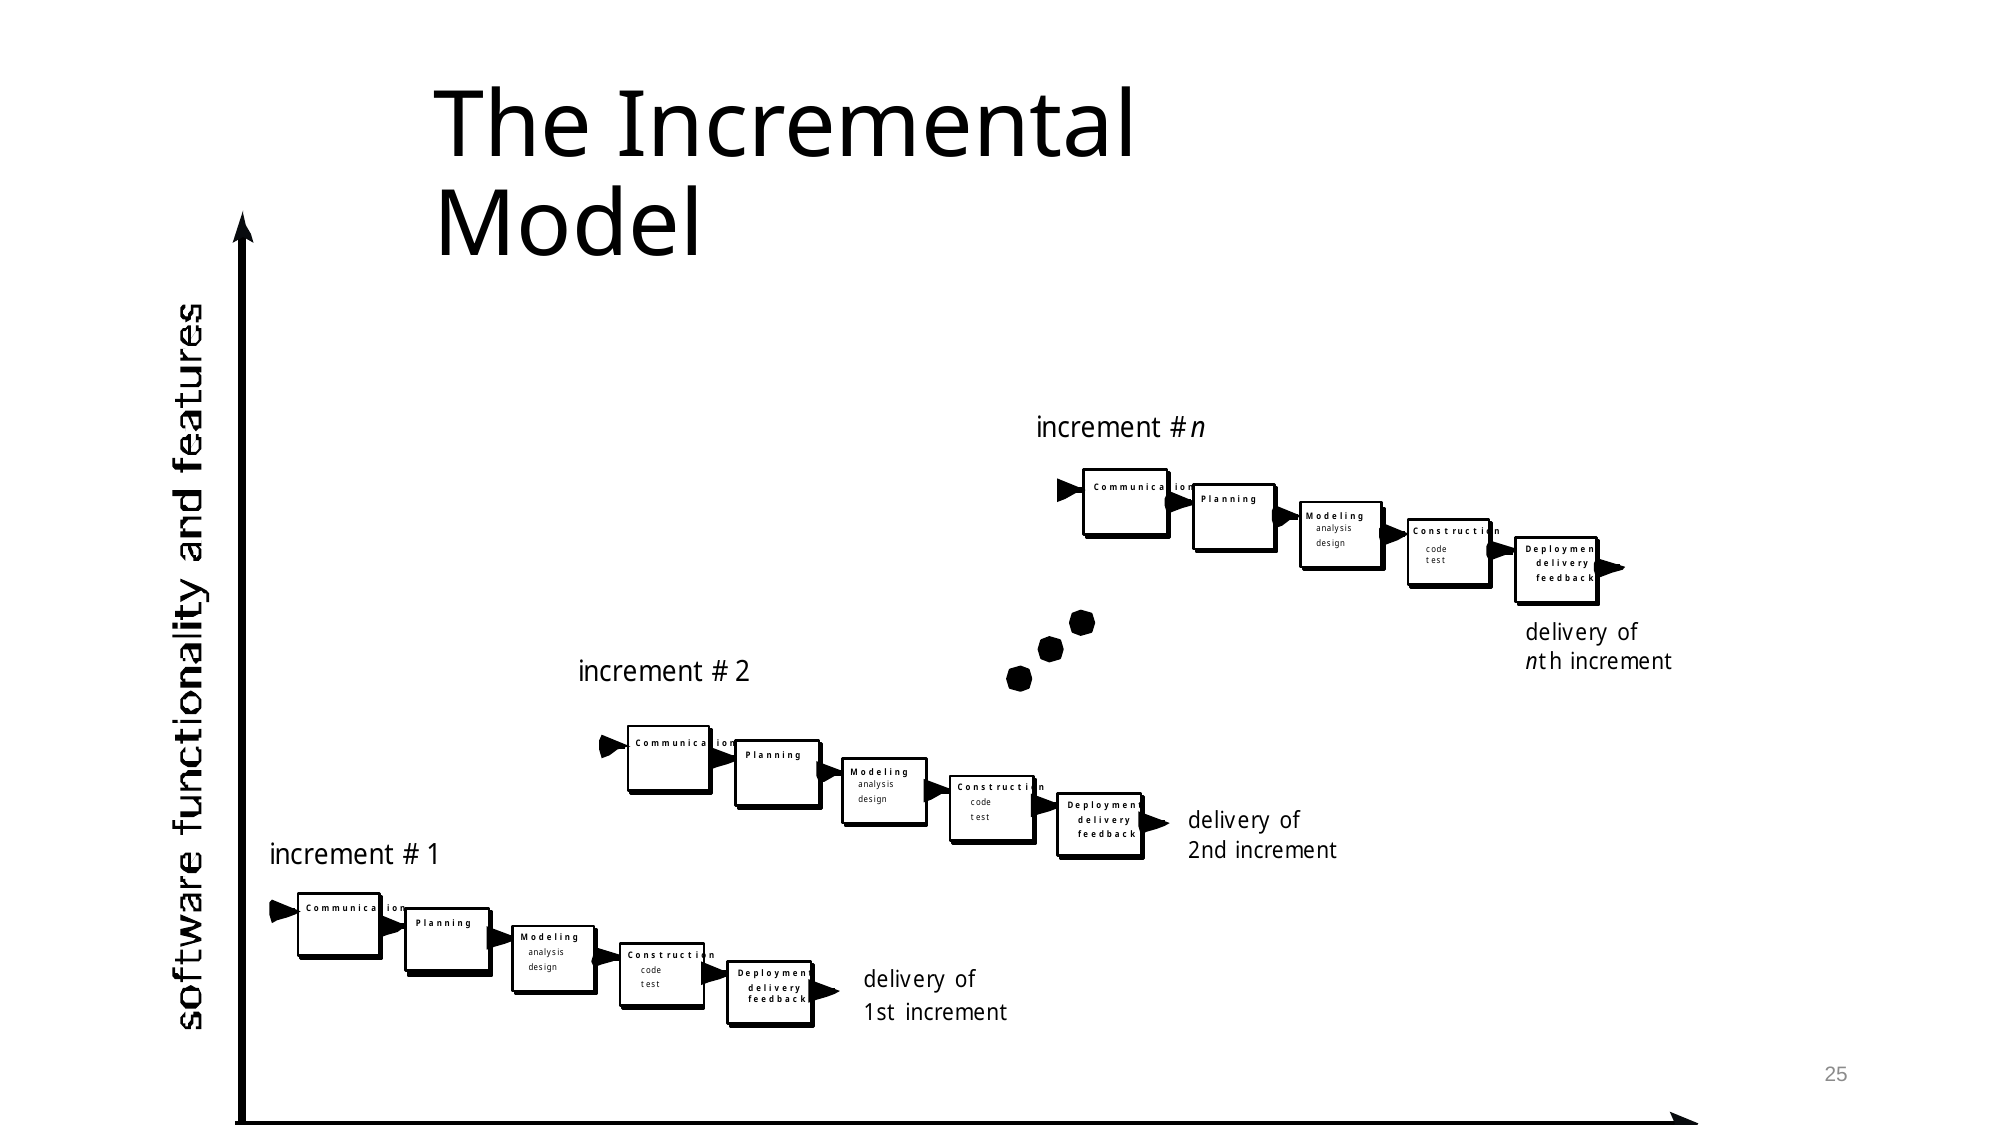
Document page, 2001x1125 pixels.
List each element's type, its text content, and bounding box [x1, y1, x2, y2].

picture [164, 210, 1701, 1125]
title The Incremental Model [422, 72, 1312, 210]
slide_number 25 [1701, 1042, 1863, 1103]
